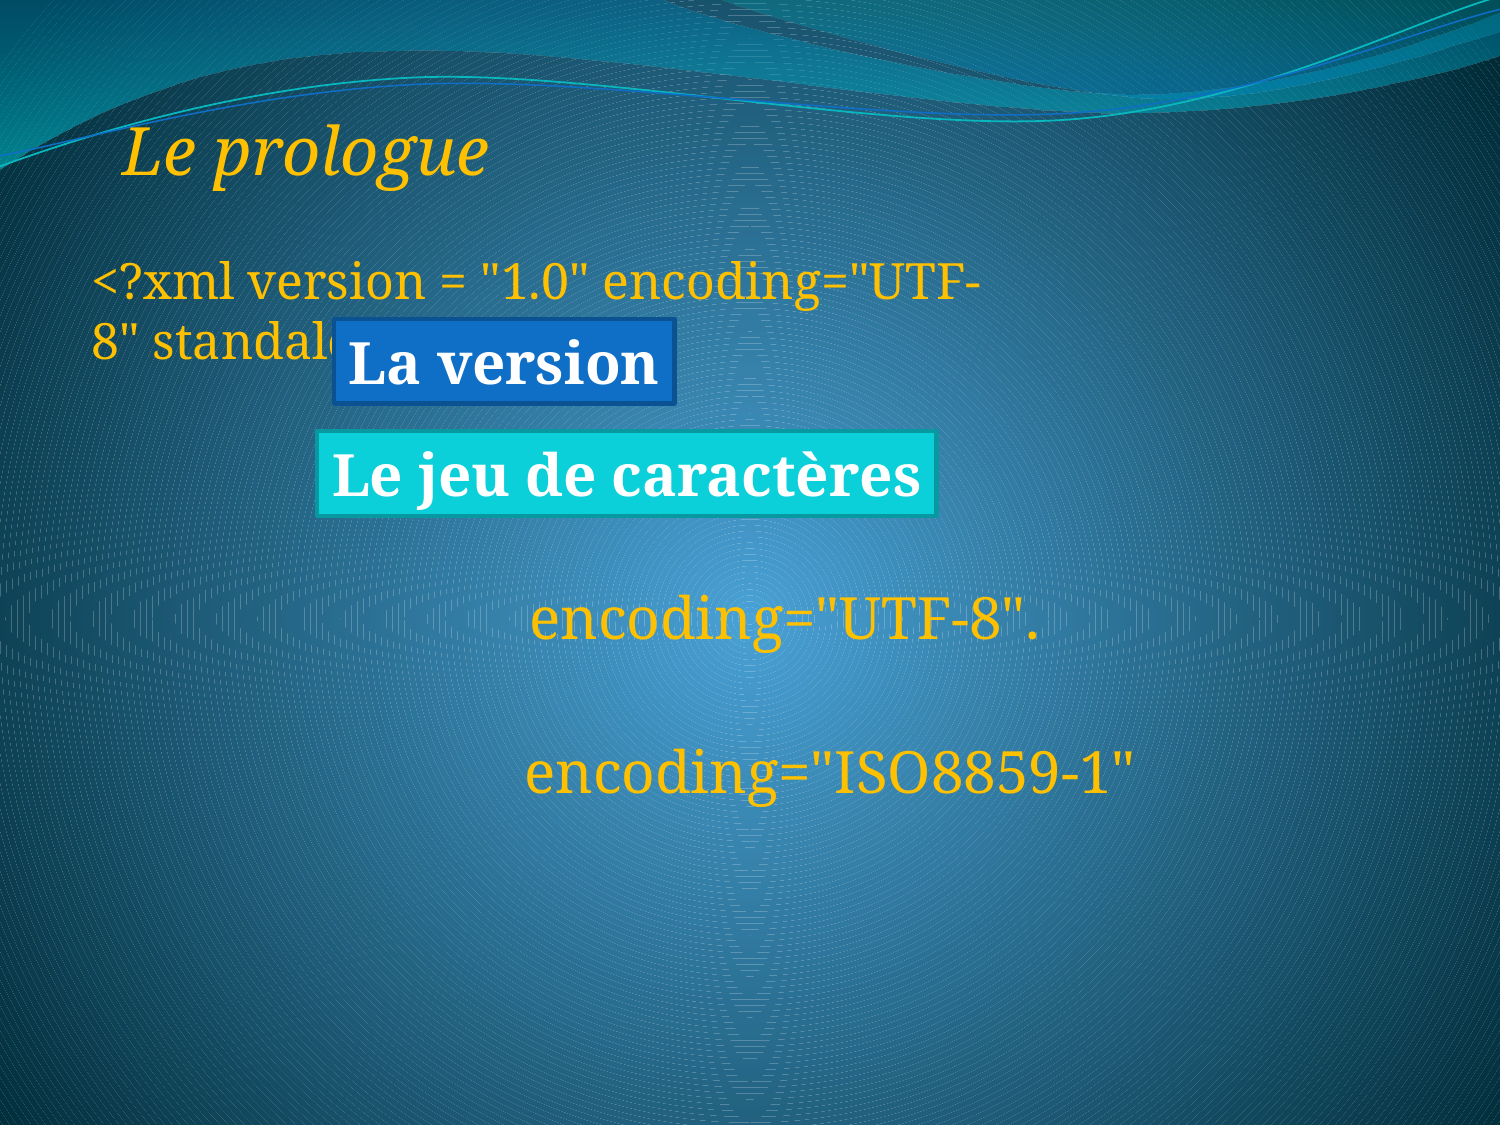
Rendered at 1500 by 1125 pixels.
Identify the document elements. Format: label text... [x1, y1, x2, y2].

text_box <?xml version = "1.0" encoding="UTF-8" standalone="yes" ?> [76, 242, 1447, 378]
text_box encoding="UTF-8". [514, 574, 1056, 659]
text_box Le prologue [107, 101, 505, 197]
text_box encoding="ISO8859-1" [509, 727, 1166, 813]
text_box Le jeu de caractères [315, 429, 939, 518]
text_box La version [332, 317, 677, 406]
